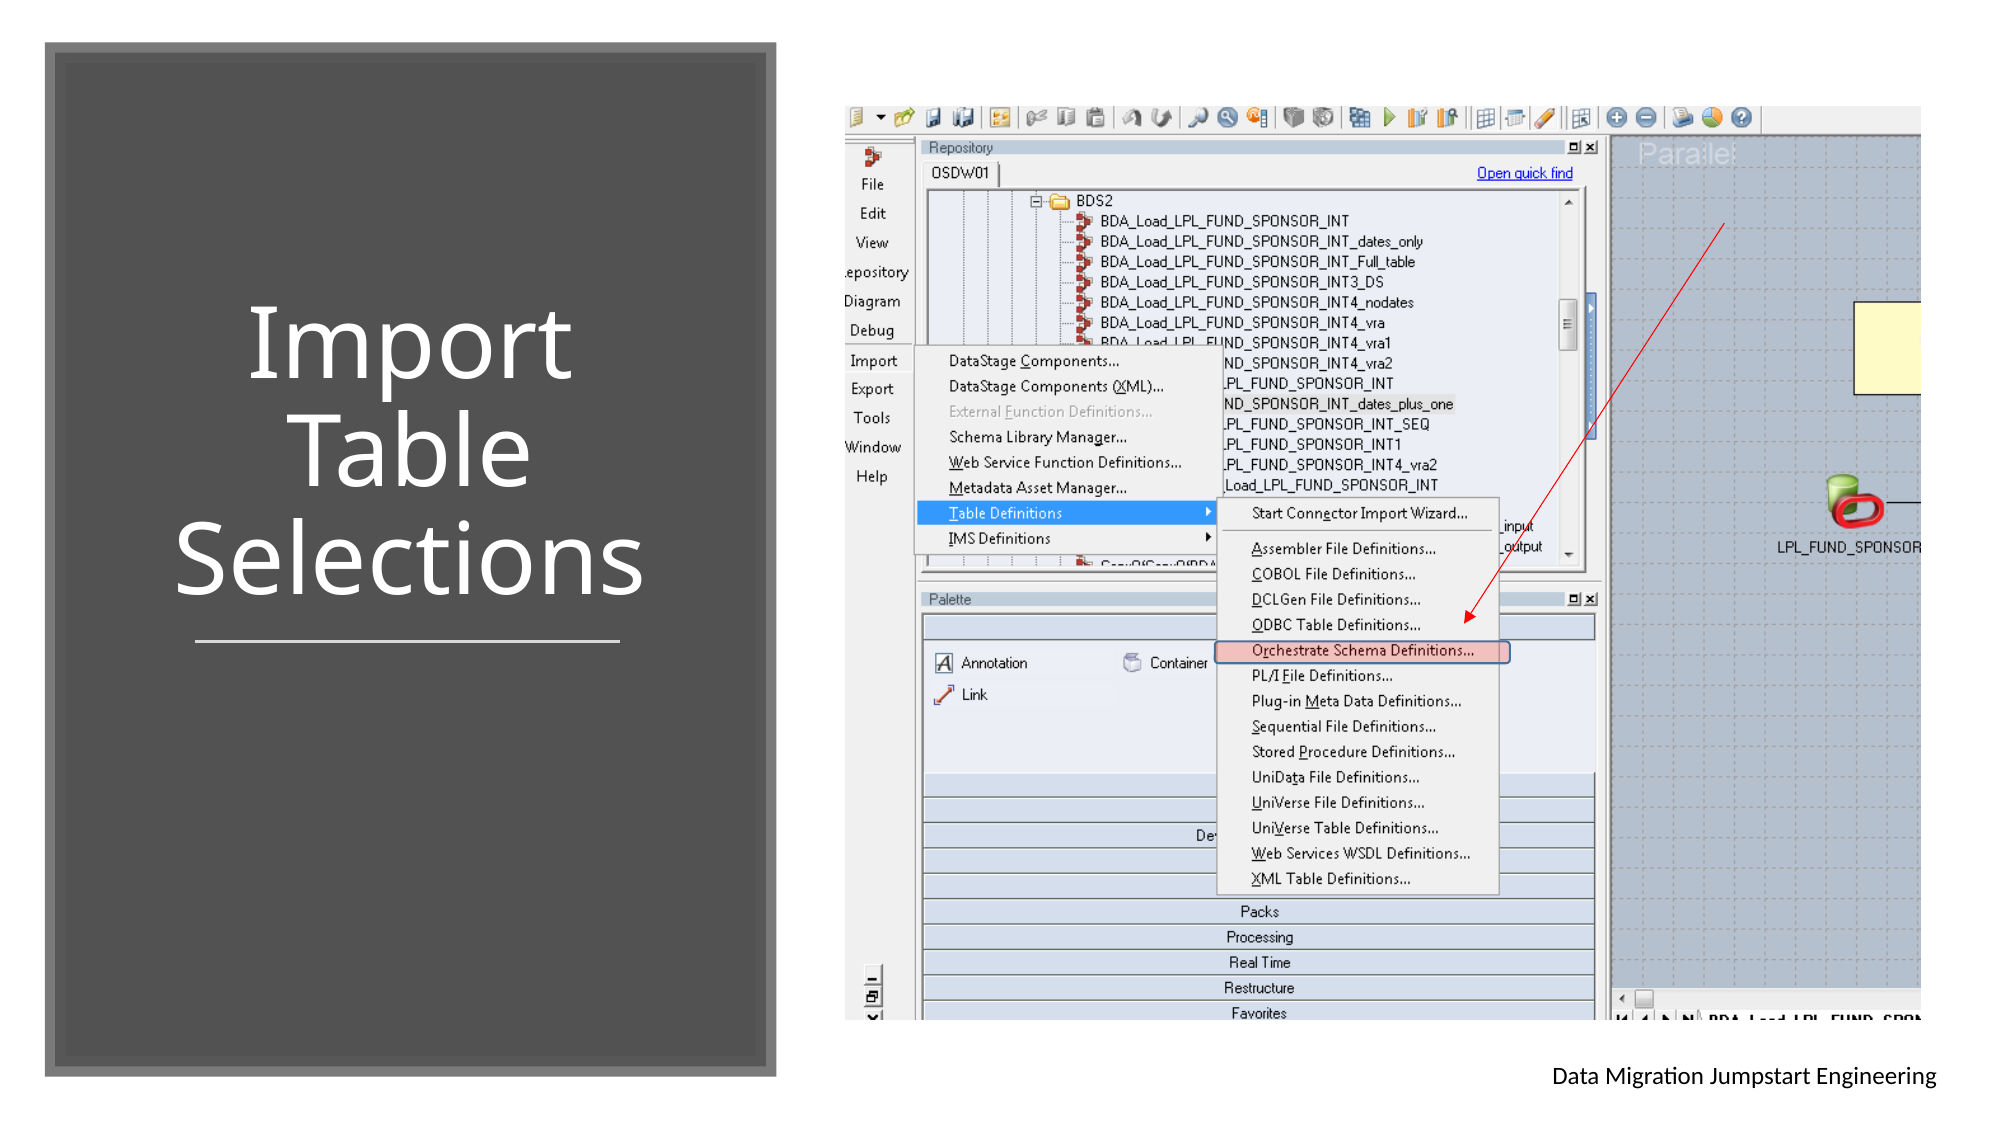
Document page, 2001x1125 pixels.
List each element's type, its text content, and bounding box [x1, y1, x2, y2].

picture [845, 106, 1921, 1020]
title Import Table Selections [110, 149, 711, 624]
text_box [1463, 223, 1725, 624]
text_box [54, 52, 767, 1067]
